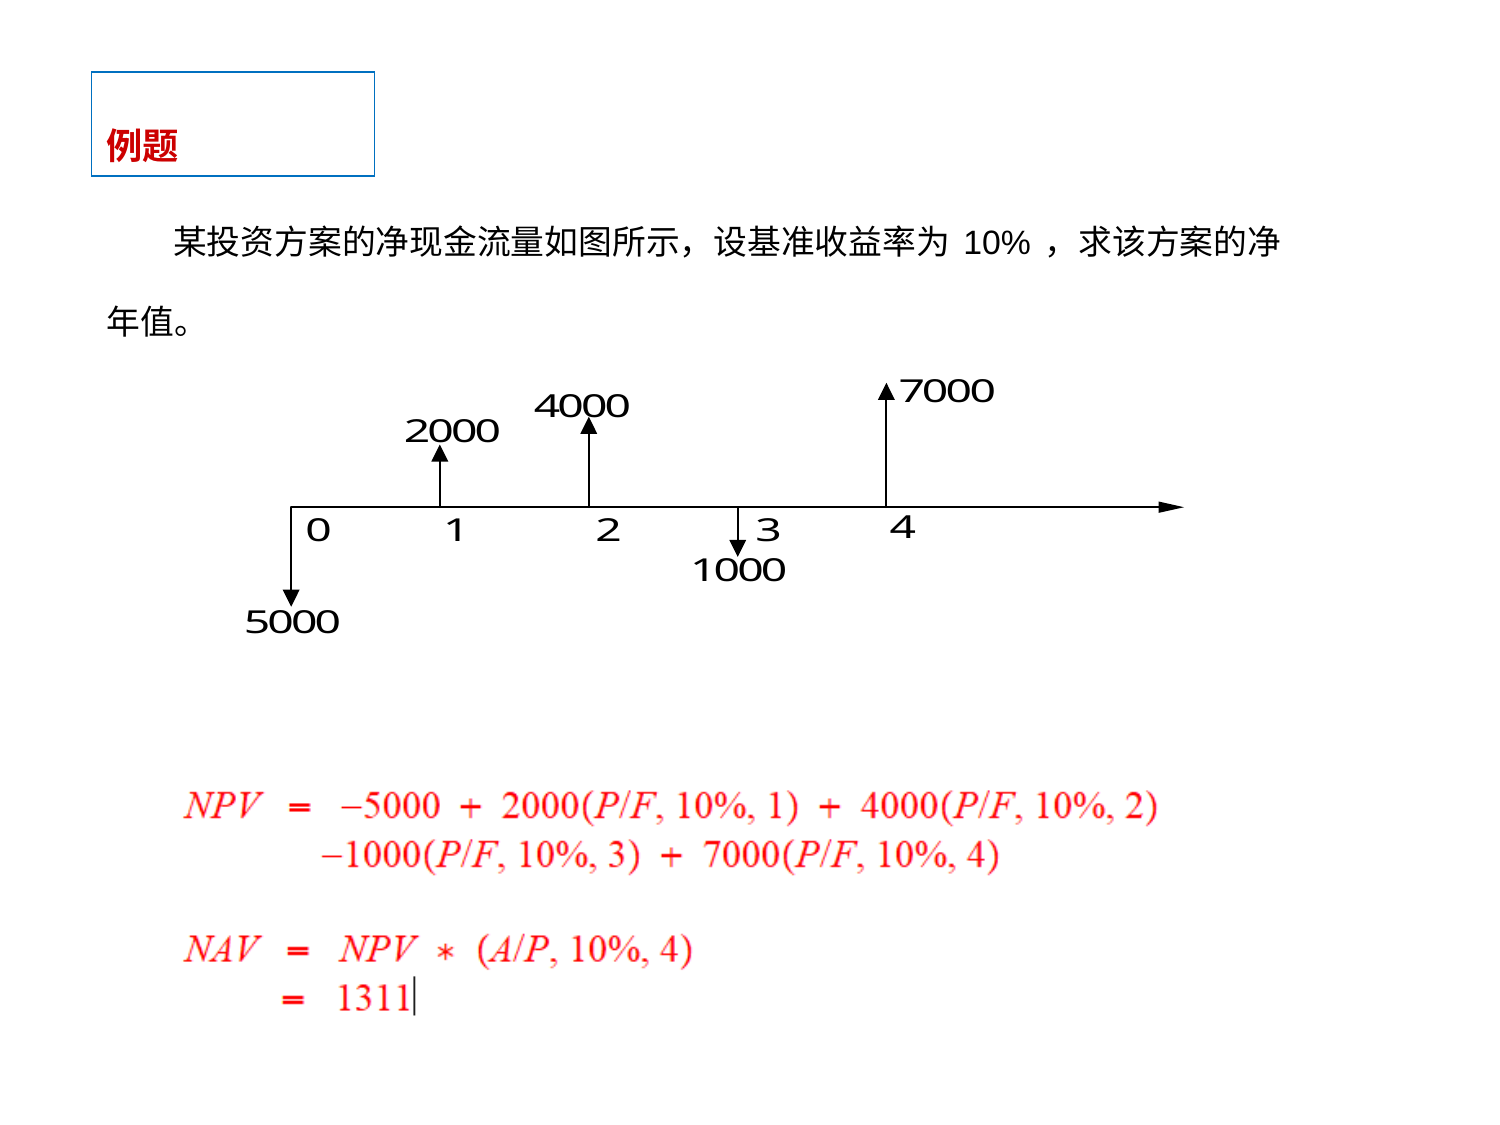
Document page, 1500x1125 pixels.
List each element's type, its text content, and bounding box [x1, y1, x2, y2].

text_box 例题 [91, 72, 375, 177]
text_box 某投资方案的净现金流量如图所示，设基准收益率为10%，求该方案的净年值。 [91, 174, 1303, 350]
picture [147, 686, 1394, 1053]
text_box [137, 351, 1215, 663]
